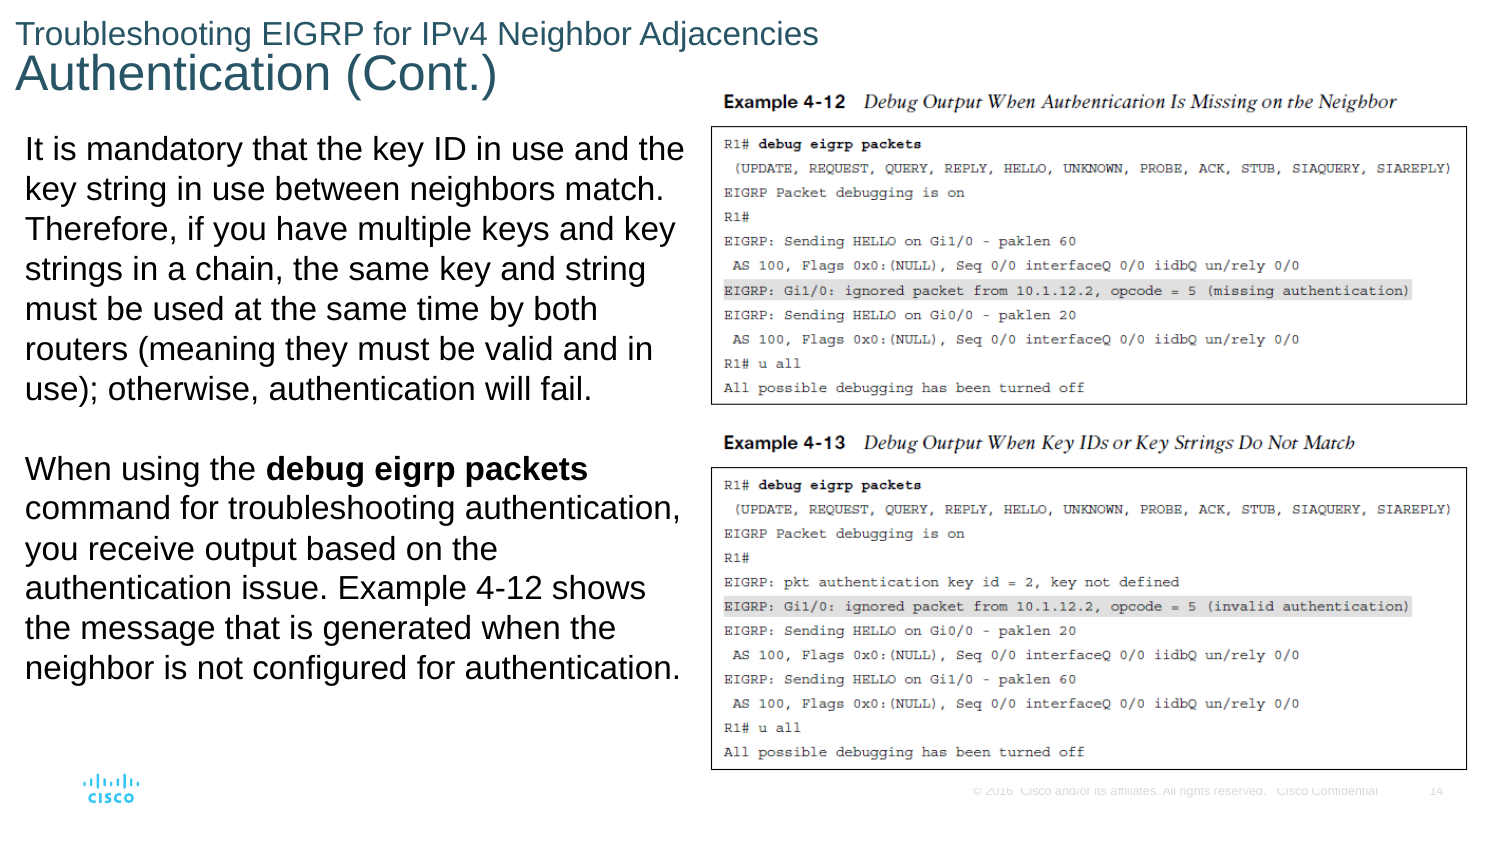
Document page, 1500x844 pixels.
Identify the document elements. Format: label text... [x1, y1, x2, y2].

title Troubleshooting EIGRP for IPv4 Neighbor Adjacencies Authentication (Cont.) [0, 0, 1369, 121]
picture [692, 86, 1484, 789]
text_box It is mandatory that the key ID in use and the key string in use between neighbors match. Therefore, if you have multiple keys and key strings in a chain, the same key and string must be used at the same time by both routers (meaning they must be valid and in use); otherwise, authentication will fail. When using the debug eigrp packets command for troubleshooting authentication, you receive output based on the authentication issue. Example 4-12 shows the message that is generated when the neighbor is not configured for authentication. [10, 120, 687, 694]
